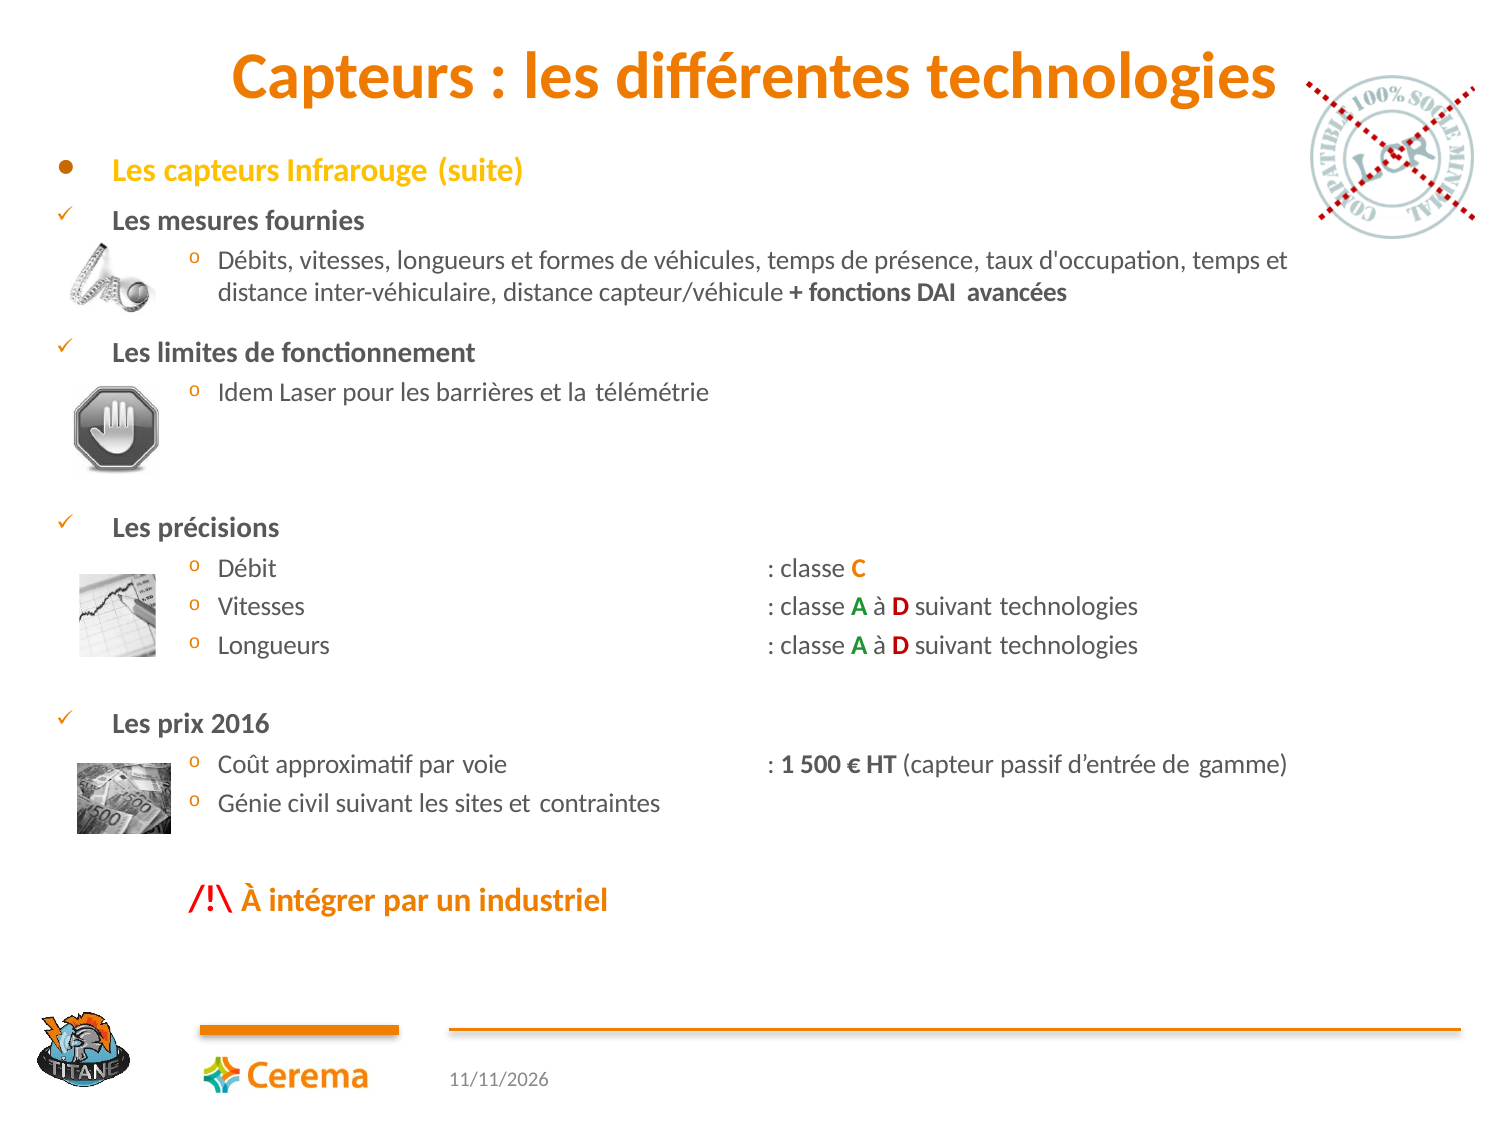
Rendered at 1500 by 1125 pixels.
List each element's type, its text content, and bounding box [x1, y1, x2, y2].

text_box [64, 231, 156, 324]
text_box [71, 385, 161, 474]
text_box Les prix 2016 Coût approximatif par voie Génie civil suivant les sites et contraintes [54, 695, 671, 818]
text_box [79, 574, 156, 657]
text_box : classe C : classe A à D suivant technologies : classe A à D suivant technologies [765, 541, 1146, 660]
picture [186, 1039, 385, 1110]
text_box [1305, 75, 1476, 239]
text_box [77, 763, 171, 834]
text_box Les précisions Débit Vitesses Longueurs [54, 499, 335, 660]
picture [37, 1012, 130, 1087]
title Capteurs : les différentes technologies [230, 29, 1290, 220]
text_box /!\ À intégrer par un industriel [186, 872, 617, 920]
text_box : 1 500 € HT (capteur passif d’entrée de gamme) [765, 744, 1299, 779]
text_box Les capteurs Infrarouge (suite) Les mesures fournies Débits, vitesses, longueurs et formes de véhicules, temps de présence, taux d'occupation, temps et distance inter-véhiculaire, distance capteur/véhicule + fonctions DAI avancées Les limites de fonctionnement Idem Laser pour les barrières et la télémétrie [54, 132, 1363, 407]
